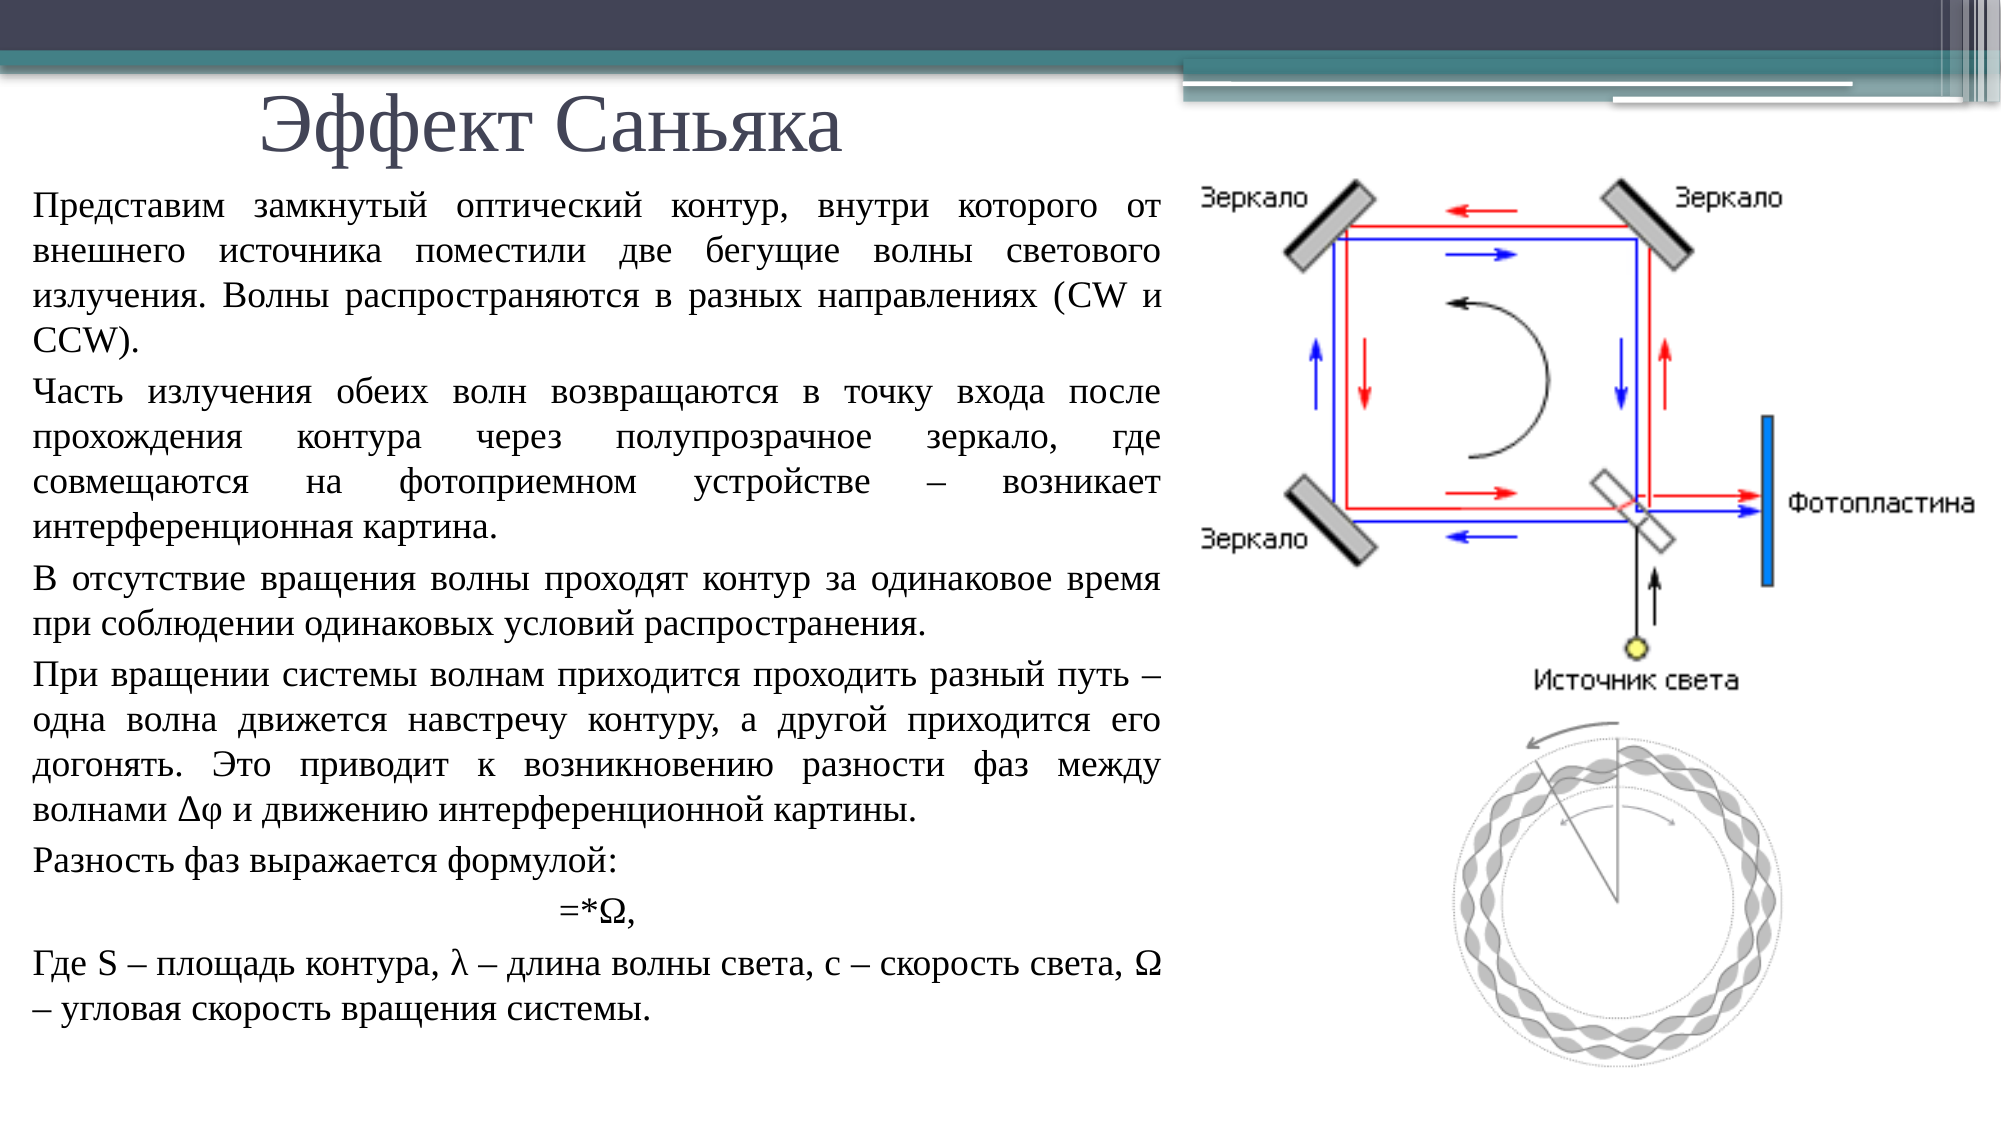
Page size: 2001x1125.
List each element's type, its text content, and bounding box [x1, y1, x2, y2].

title Эффект Саньяка [244, 30, 2000, 206]
picture [1200, 172, 1980, 693]
picture [1424, 710, 1811, 1097]
